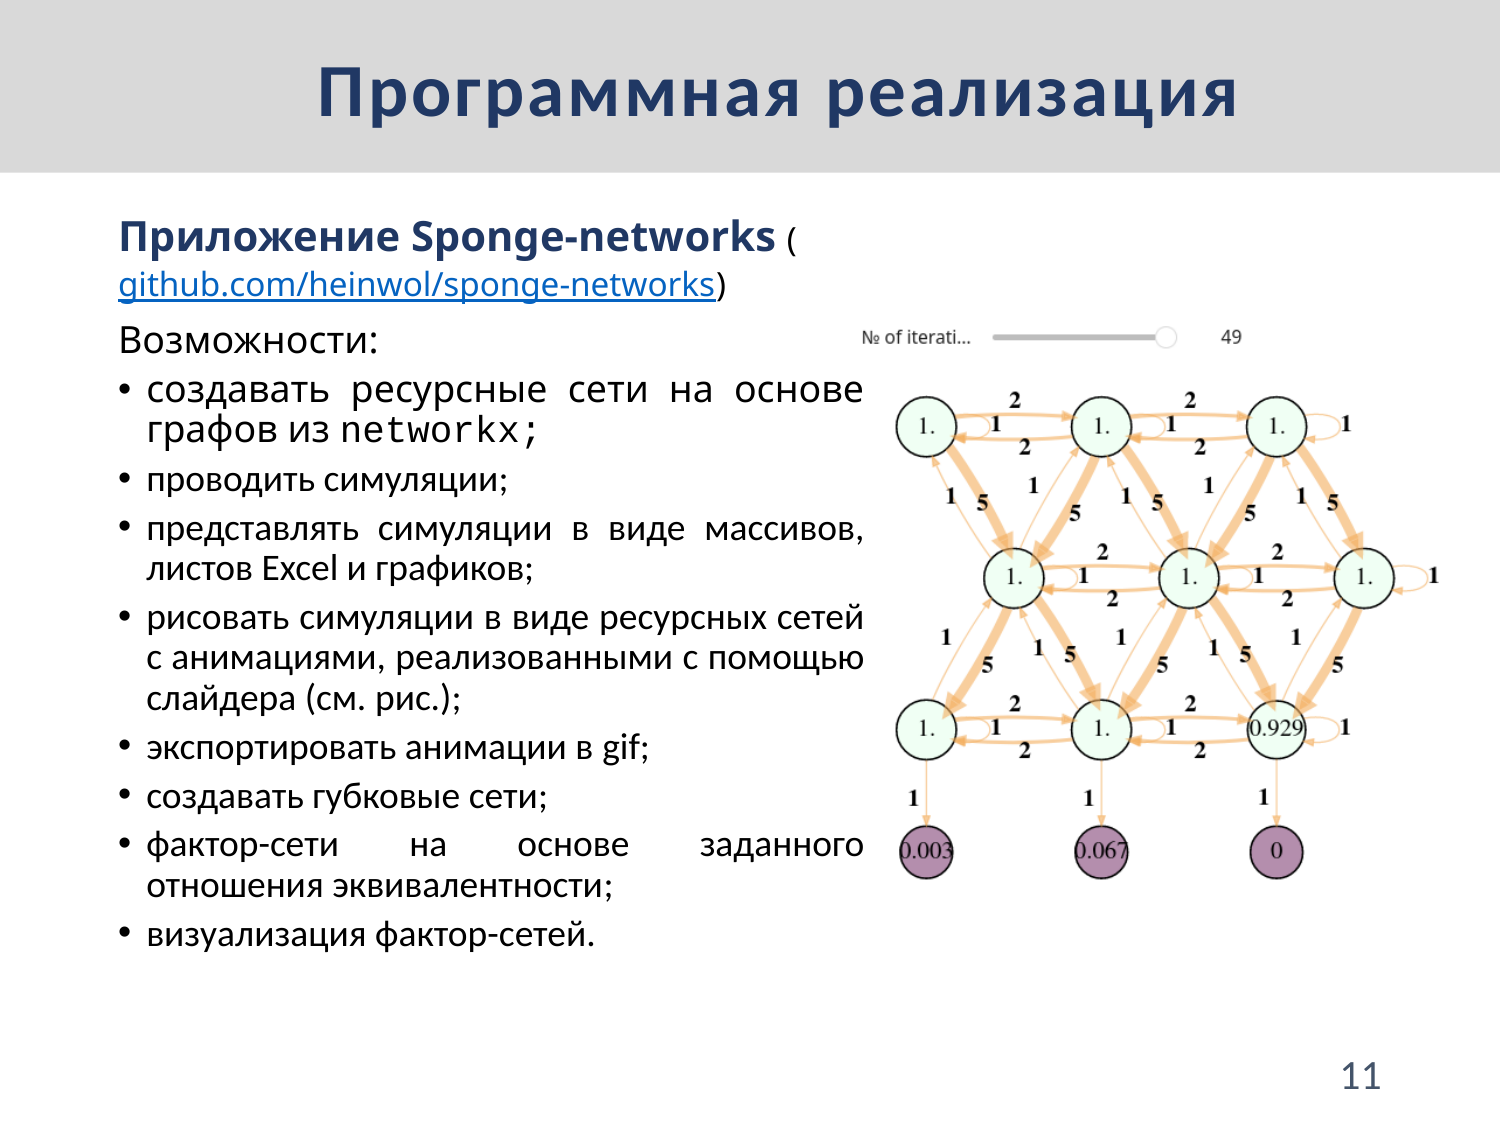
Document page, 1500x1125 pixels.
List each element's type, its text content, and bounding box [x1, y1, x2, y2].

slide_number 11 [1059, 1042, 1397, 1103]
picture [856, 324, 1460, 897]
list Приложение Sponge-networks (github.com/heinwol/sponge-networks) Возможности: создавать ресурсные сети на основе графов из networkx; проводить симуляции; представлять симуляции в виде массивов, листов Excel и графиков; рисовать симуляции в виде ресурсных сетей с анимациями, реализованными с помощью слайдера (см. рис.); экспортировать анимации в gif; создавать губковые сети; фактор-сети на основе заданного отношения эквивалентности; визуализация фактор-сетей. [103, 208, 880, 1014]
text_box Программная реализация [0, 0, 1500, 173]
